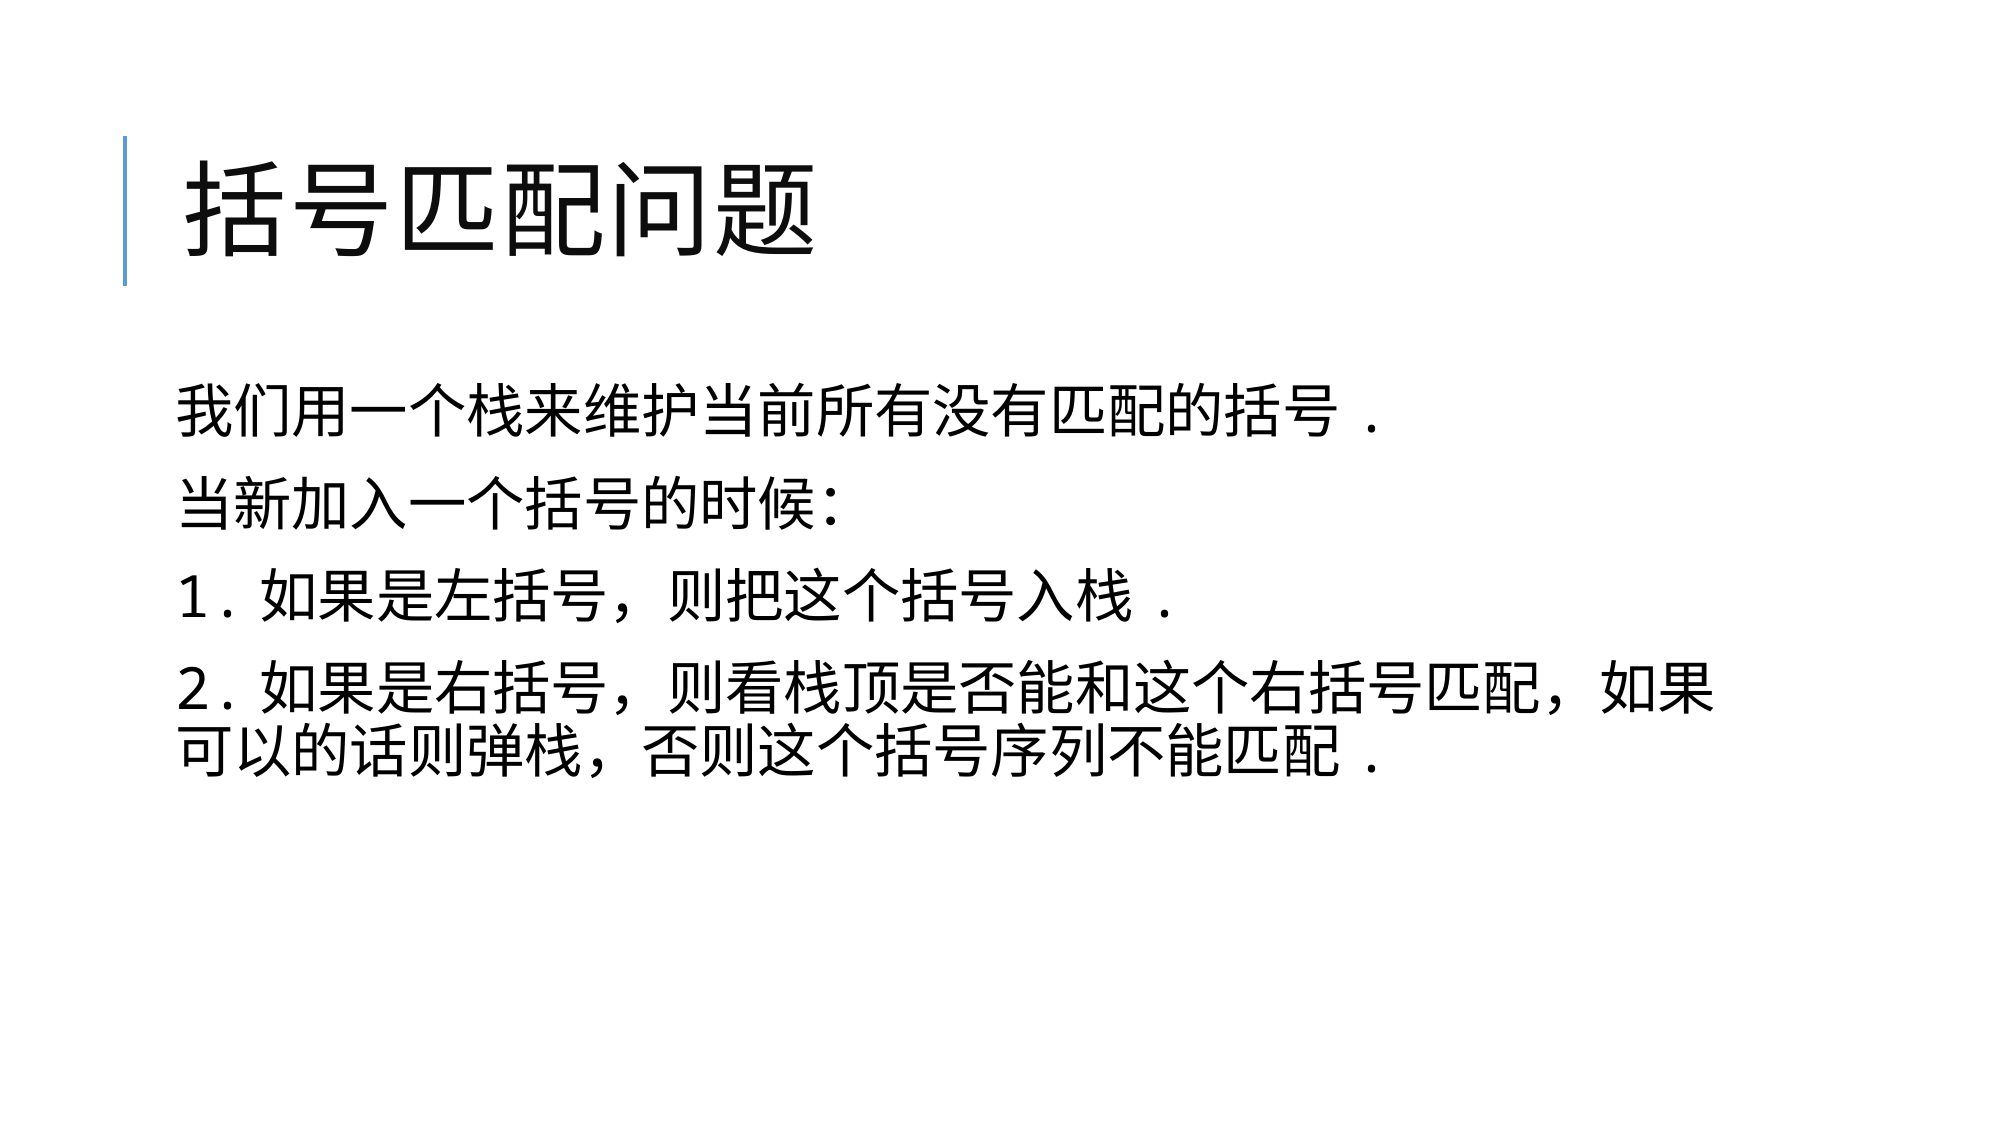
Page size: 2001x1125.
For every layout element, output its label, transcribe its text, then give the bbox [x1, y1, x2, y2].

list 我们用一个栈来维护当前所有没有匹配的括号. 当新加入一个括号的时候： 1.如果是左括号，则把这个括号入栈. 2.如果是右括号，则看栈顶是否能和这个右括号匹配，如果可以的话则弹栈，否则这个括号序列不能匹配. [168, 375, 1763, 1035]
title 括号匹配问题 [168, 96, 1763, 342]
